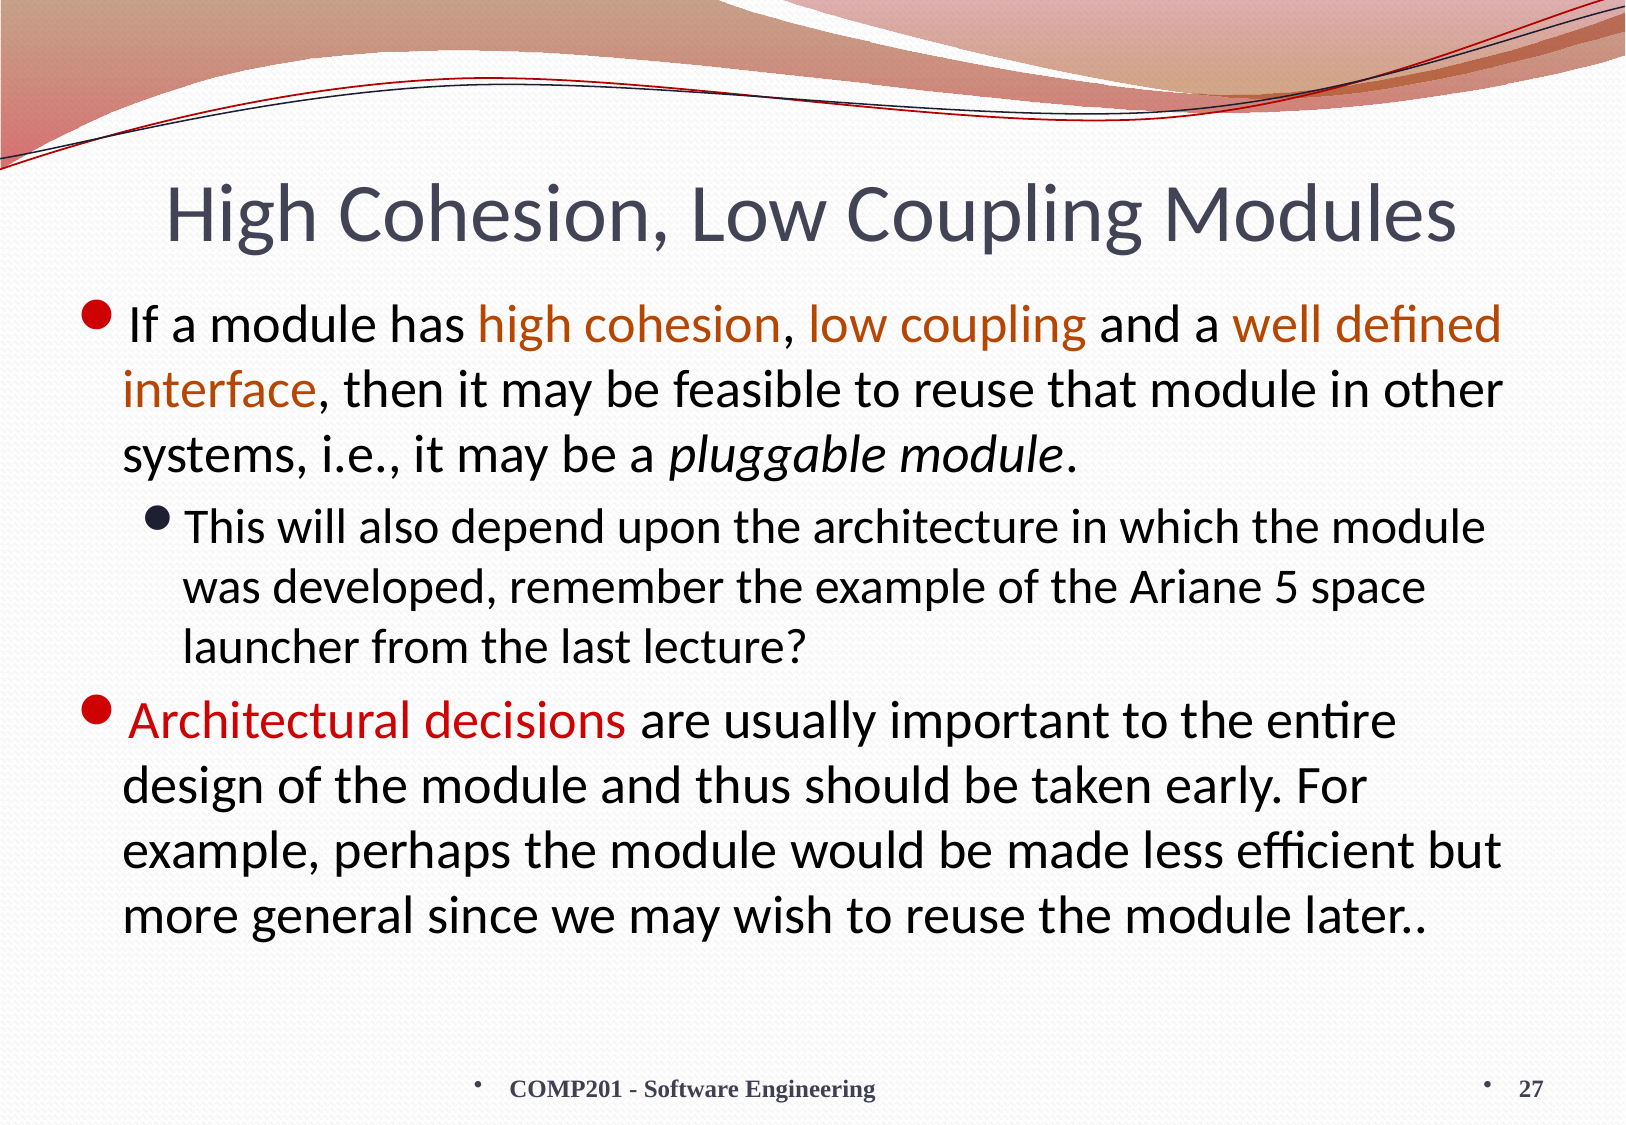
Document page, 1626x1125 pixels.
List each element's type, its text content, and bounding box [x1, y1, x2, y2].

slide_number 27 [1408, 1042, 1544, 1103]
list If a module has high cohesion, low coupling and a well defined interface, then it may be feasible to reuse that module in other systems, i.e., it may be a pluggable module. This will also depend upon the architecture in which the module was developed, remember the example of the Ariane 5 space launcher from the last lecture? Architectural decisions are usually important to the entire design of the module and thus should be taken early. For example, perhaps the module would be made less efficient but more general since we may wish to reuse the module later.. [62, 281, 1563, 1038]
footer COMP201 - Software Engineering [473, 1042, 1070, 1103]
title High Cohesion, Low Coupling Modules [81, 117, 1544, 258]
